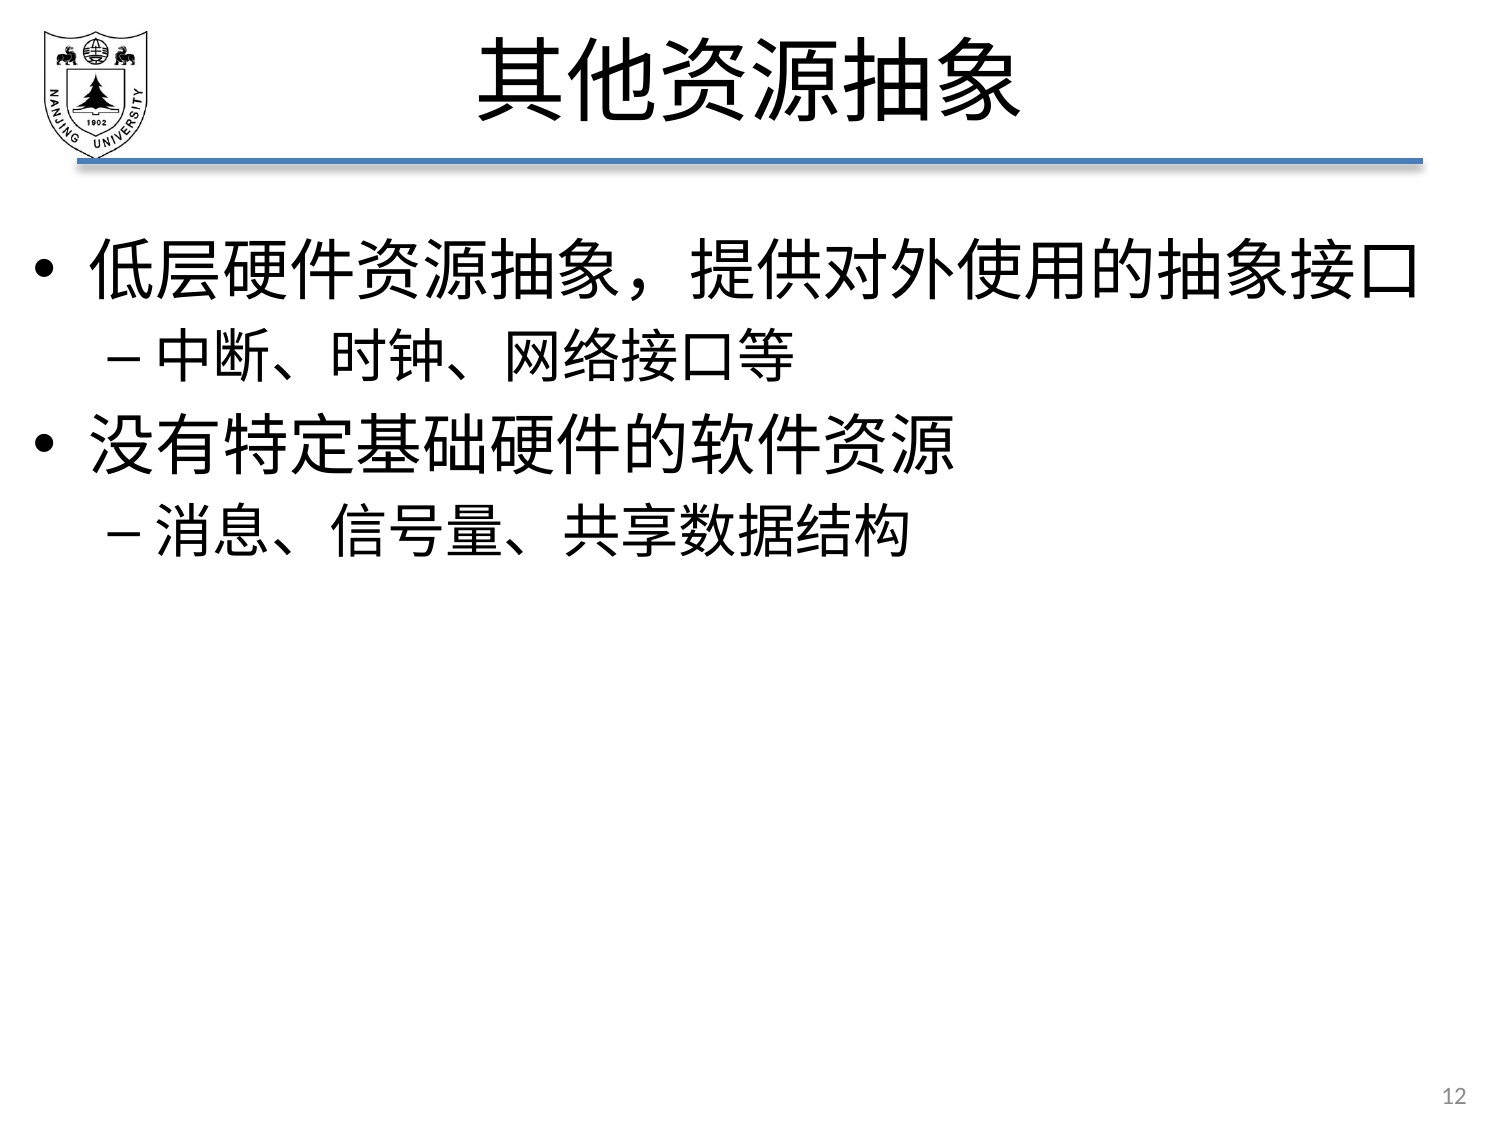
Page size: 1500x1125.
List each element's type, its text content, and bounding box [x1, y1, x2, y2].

title 其他资源抽象 [75, 0, 1425, 161]
slide_number 12 [1387, 1070, 1482, 1120]
picture [41, 30, 75, 161]
list 低层硬件资源抽象，提供对外使用的抽象接口 中断、时钟、网络接口等 没有特定基础硬件的软件资源 消息、信号量、共享数据结构 [17, 219, 1471, 882]
